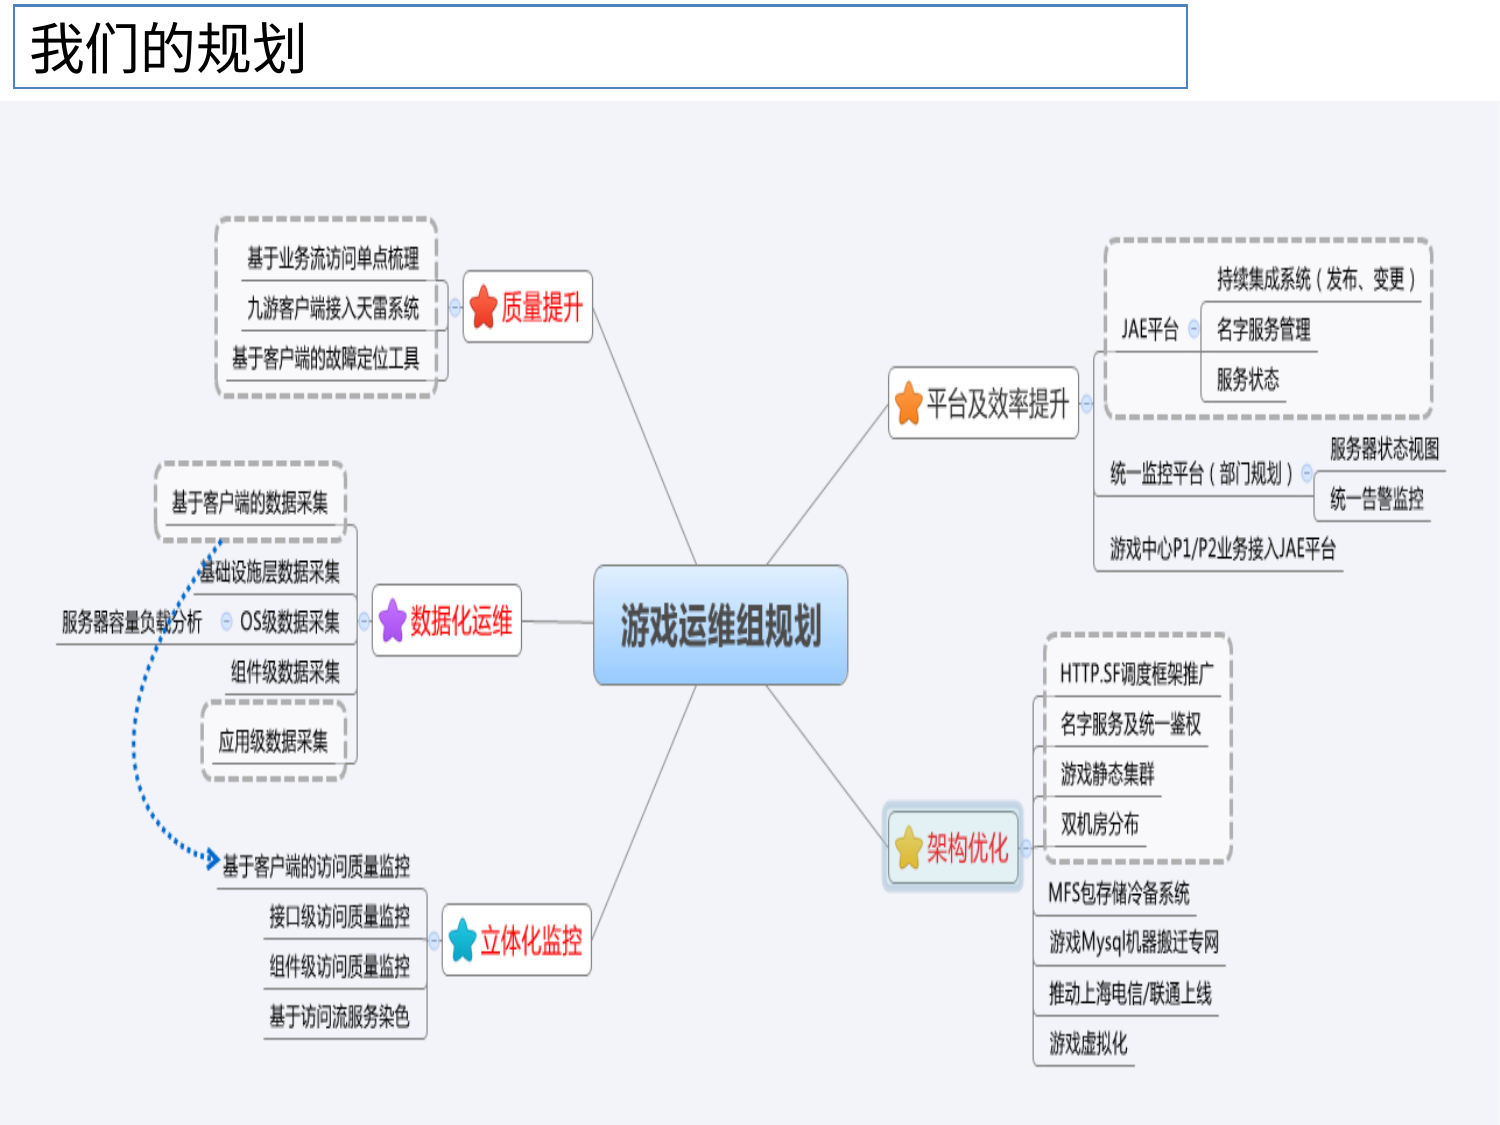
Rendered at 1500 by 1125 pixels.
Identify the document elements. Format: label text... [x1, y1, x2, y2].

title 我们的规划 [13, 4, 1188, 89]
picture [0, 101, 1500, 1125]
